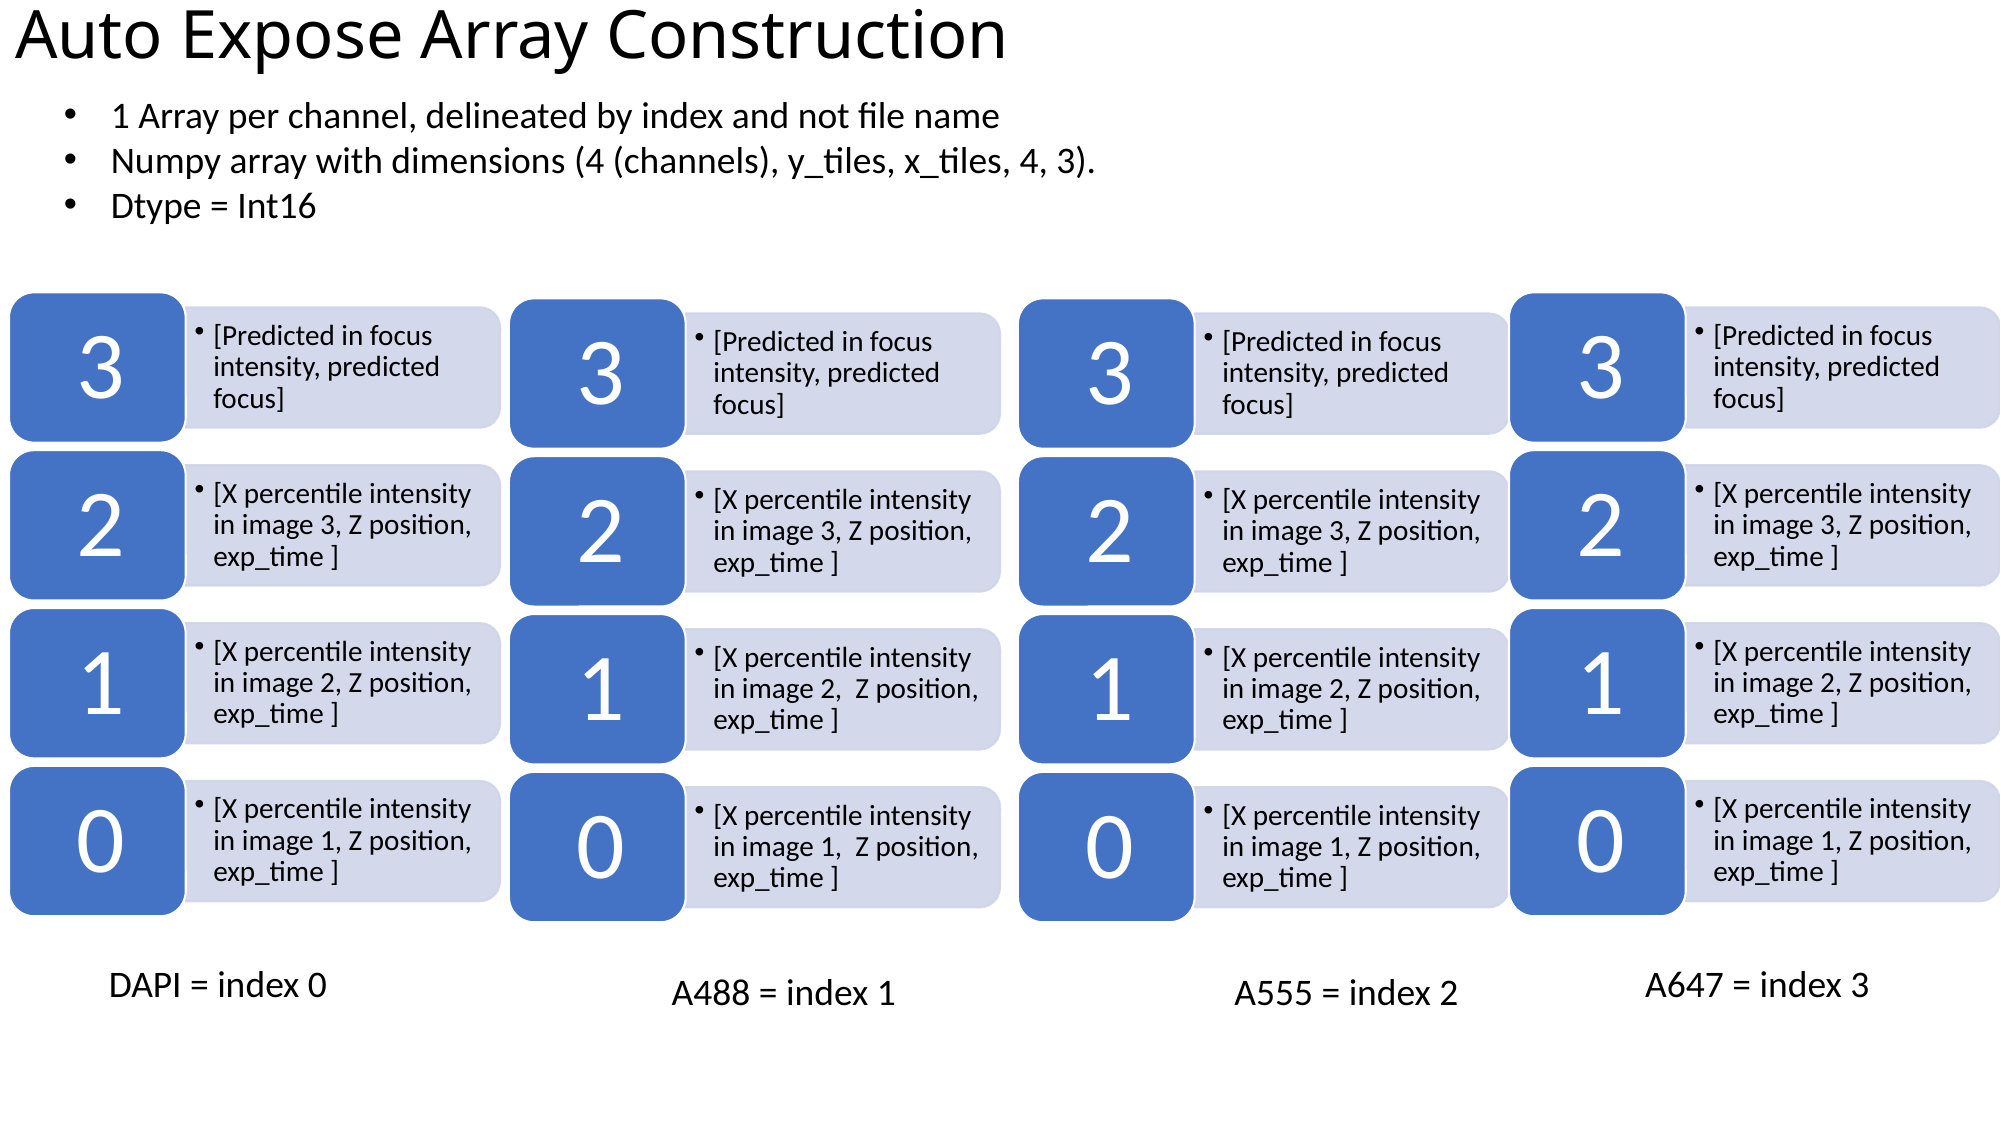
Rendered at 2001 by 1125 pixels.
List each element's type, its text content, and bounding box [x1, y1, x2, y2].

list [8, 291, 500, 917]
text_box A647 = index 3 [1630, 952, 1885, 1013]
text_box A488 = index 1 [656, 960, 911, 1021]
title Auto Expose Array Construction [0, 0, 1725, 99]
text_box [1017, 298, 1509, 923]
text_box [1508, 291, 2000, 917]
text_box 1 Array per channel, delineated by index and not file name Numpy array with dimensions (4 (channels), y_tiles, x_tiles, 4, 3). Dtype = Int16 [49, 83, 1987, 234]
text_box DAPI = index 0 [93, 952, 343, 1013]
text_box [508, 298, 1000, 923]
text_box A555 = index 2 [1219, 960, 1474, 1021]
